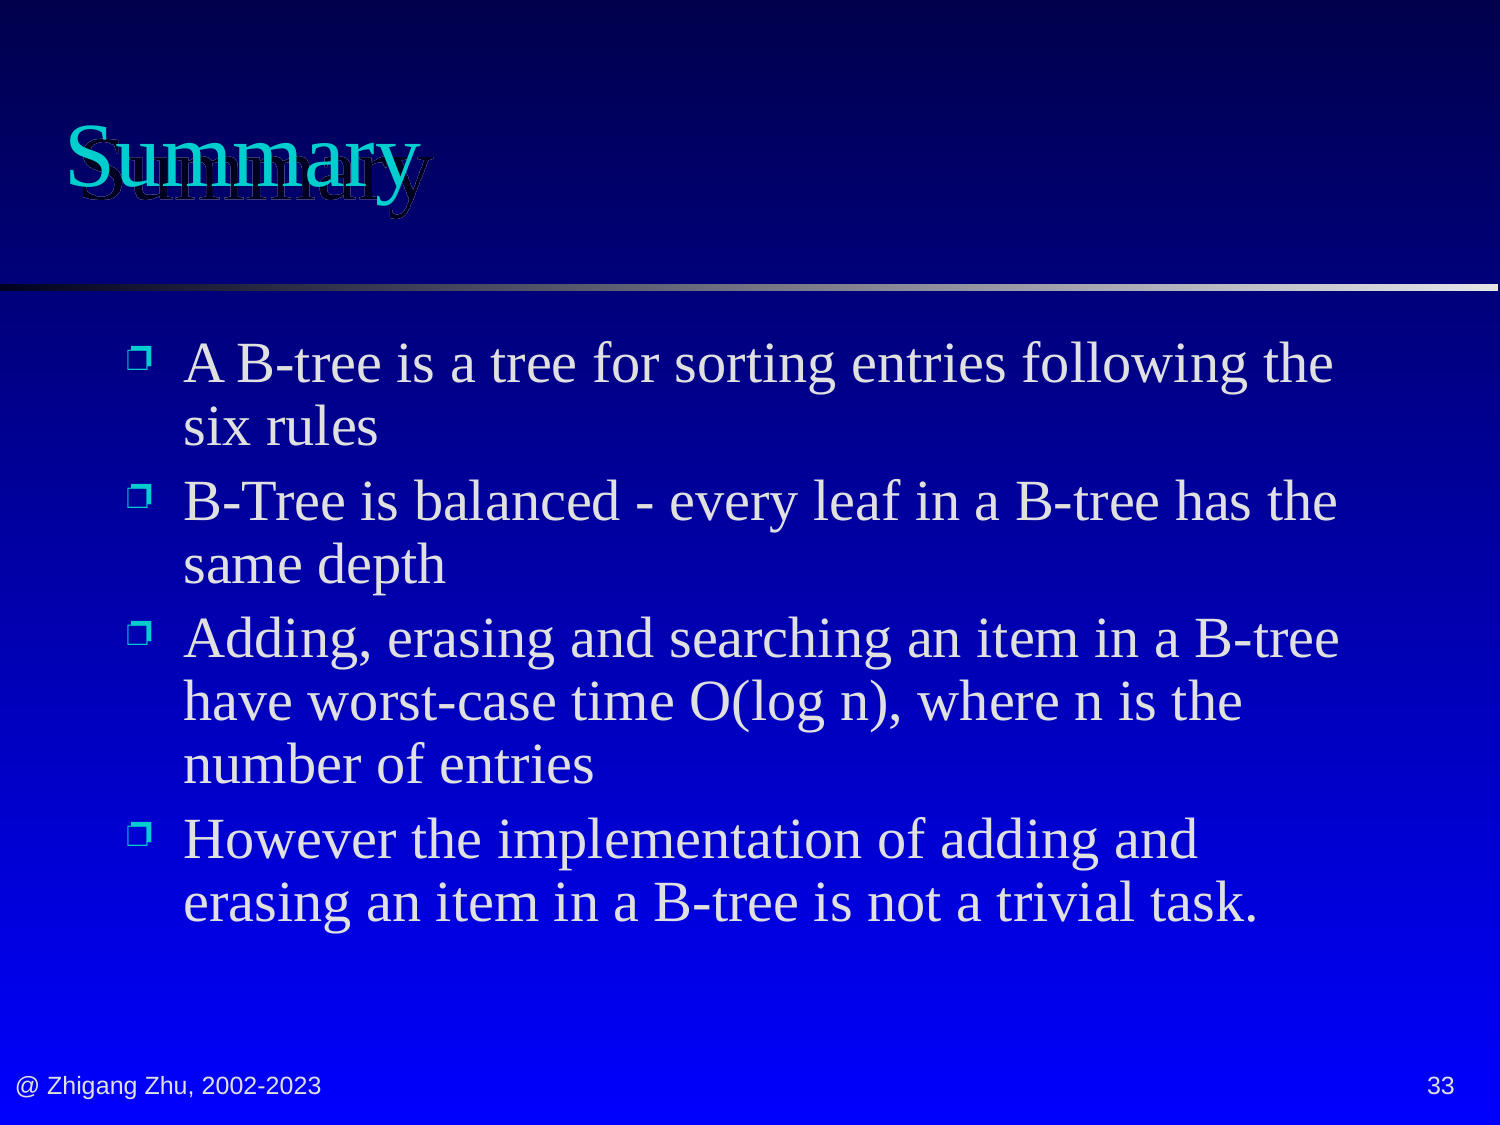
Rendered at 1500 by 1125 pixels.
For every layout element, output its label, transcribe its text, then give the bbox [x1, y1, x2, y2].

title Summary [49, 55, 1326, 245]
list A B-tree is a tree for sorting entries following the six rules B-Tree is balanced - every leaf in a B-tree has the same depth Adding, erasing and searching an item in a B-tree have worst-case time O(log n), where n is the number of entries However the implementation of adding and erasing an item in a B-tree is not a trivial task. [111, 324, 1388, 1001]
